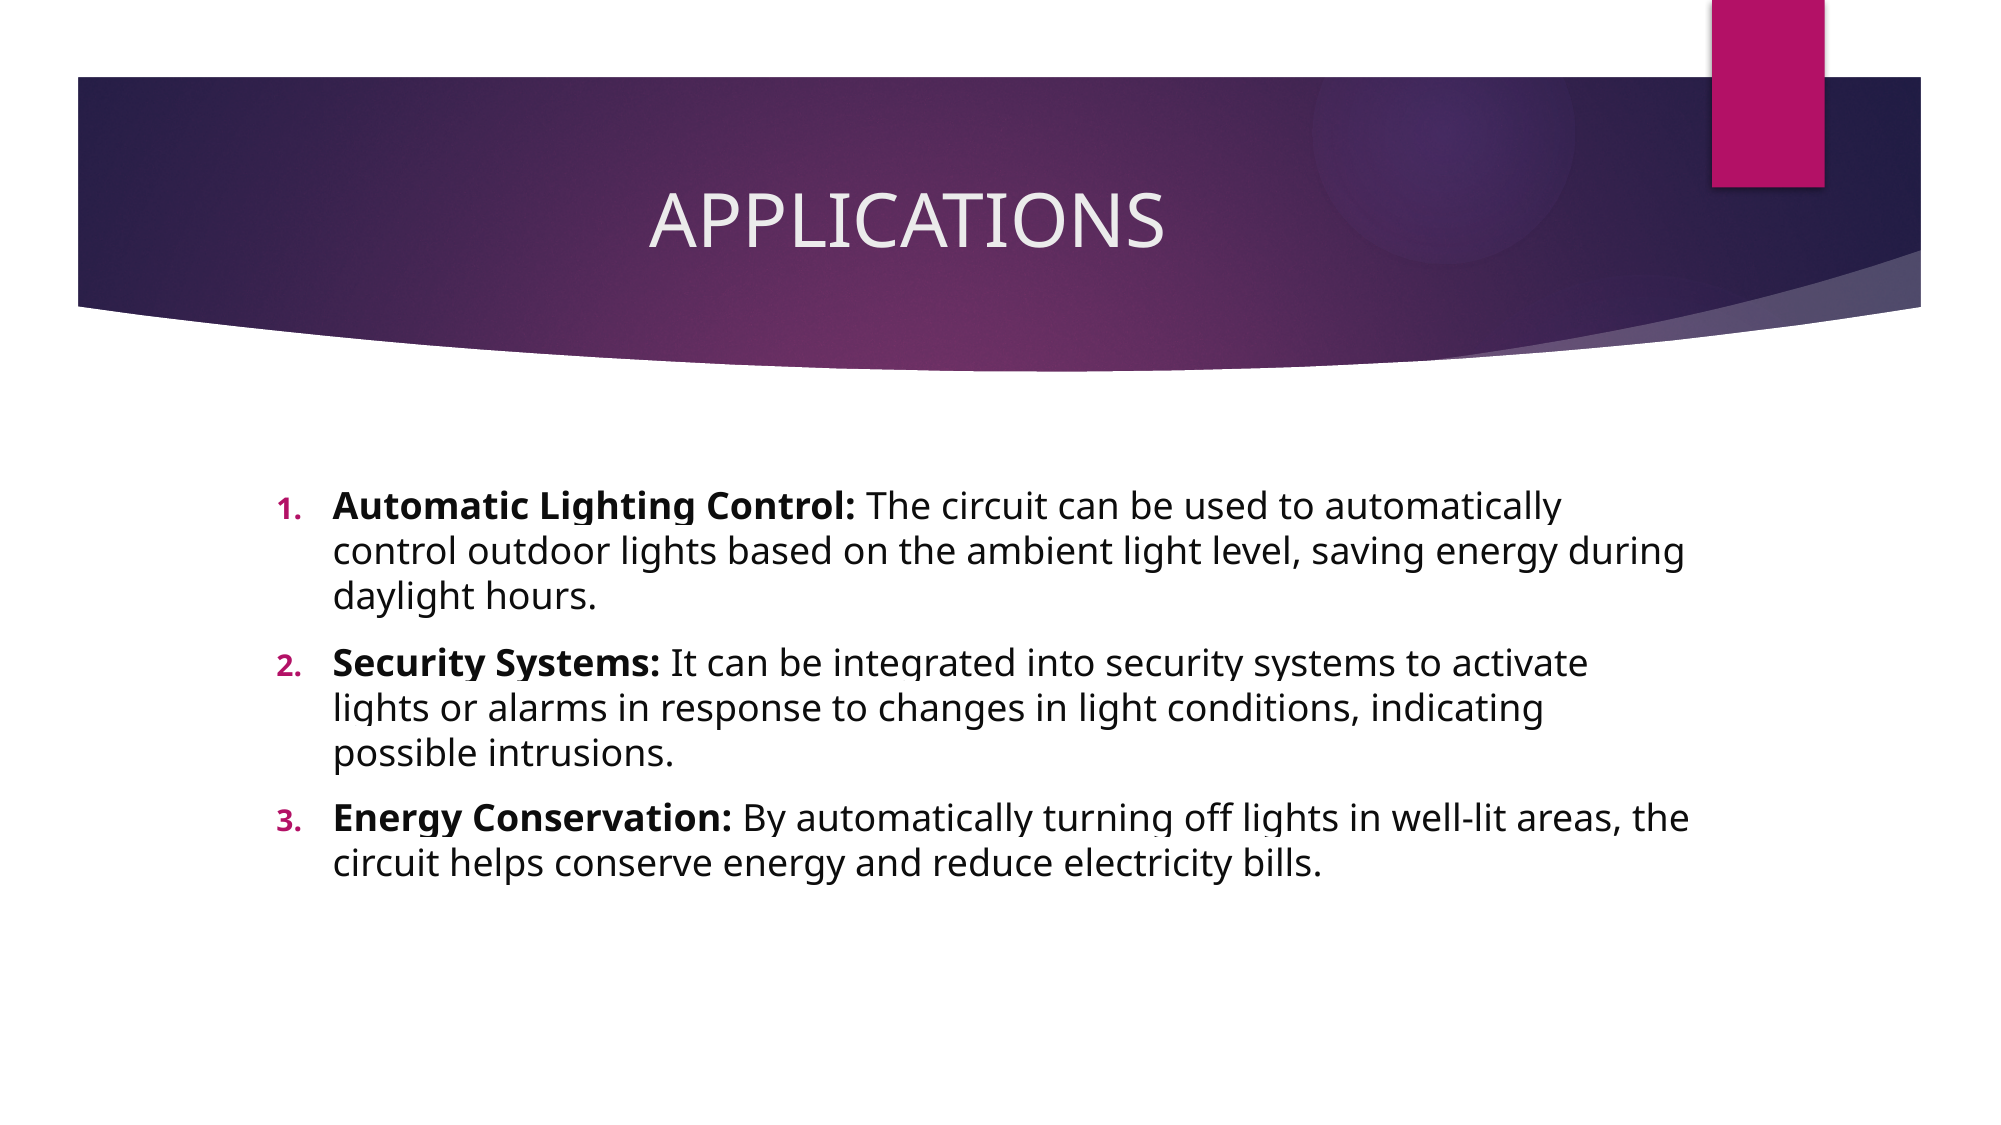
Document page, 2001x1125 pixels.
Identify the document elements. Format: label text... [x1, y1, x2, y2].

list Automatic Lighting Control: The circuit can be used to automatically control outdoor lights based on the ambient light level, saving energy during daylight hours. Security Systems: It can be integrated into security systems to activate lights or alarms in response to changes in light conditions, indicating possible intrusions. Energy Conservation: By automatically turning off lights in well-lit areas, the circuit helps conserve energy and reduce electricity bills. [261, 475, 1710, 1036]
title APPLICATIONS [189, 159, 1627, 276]
